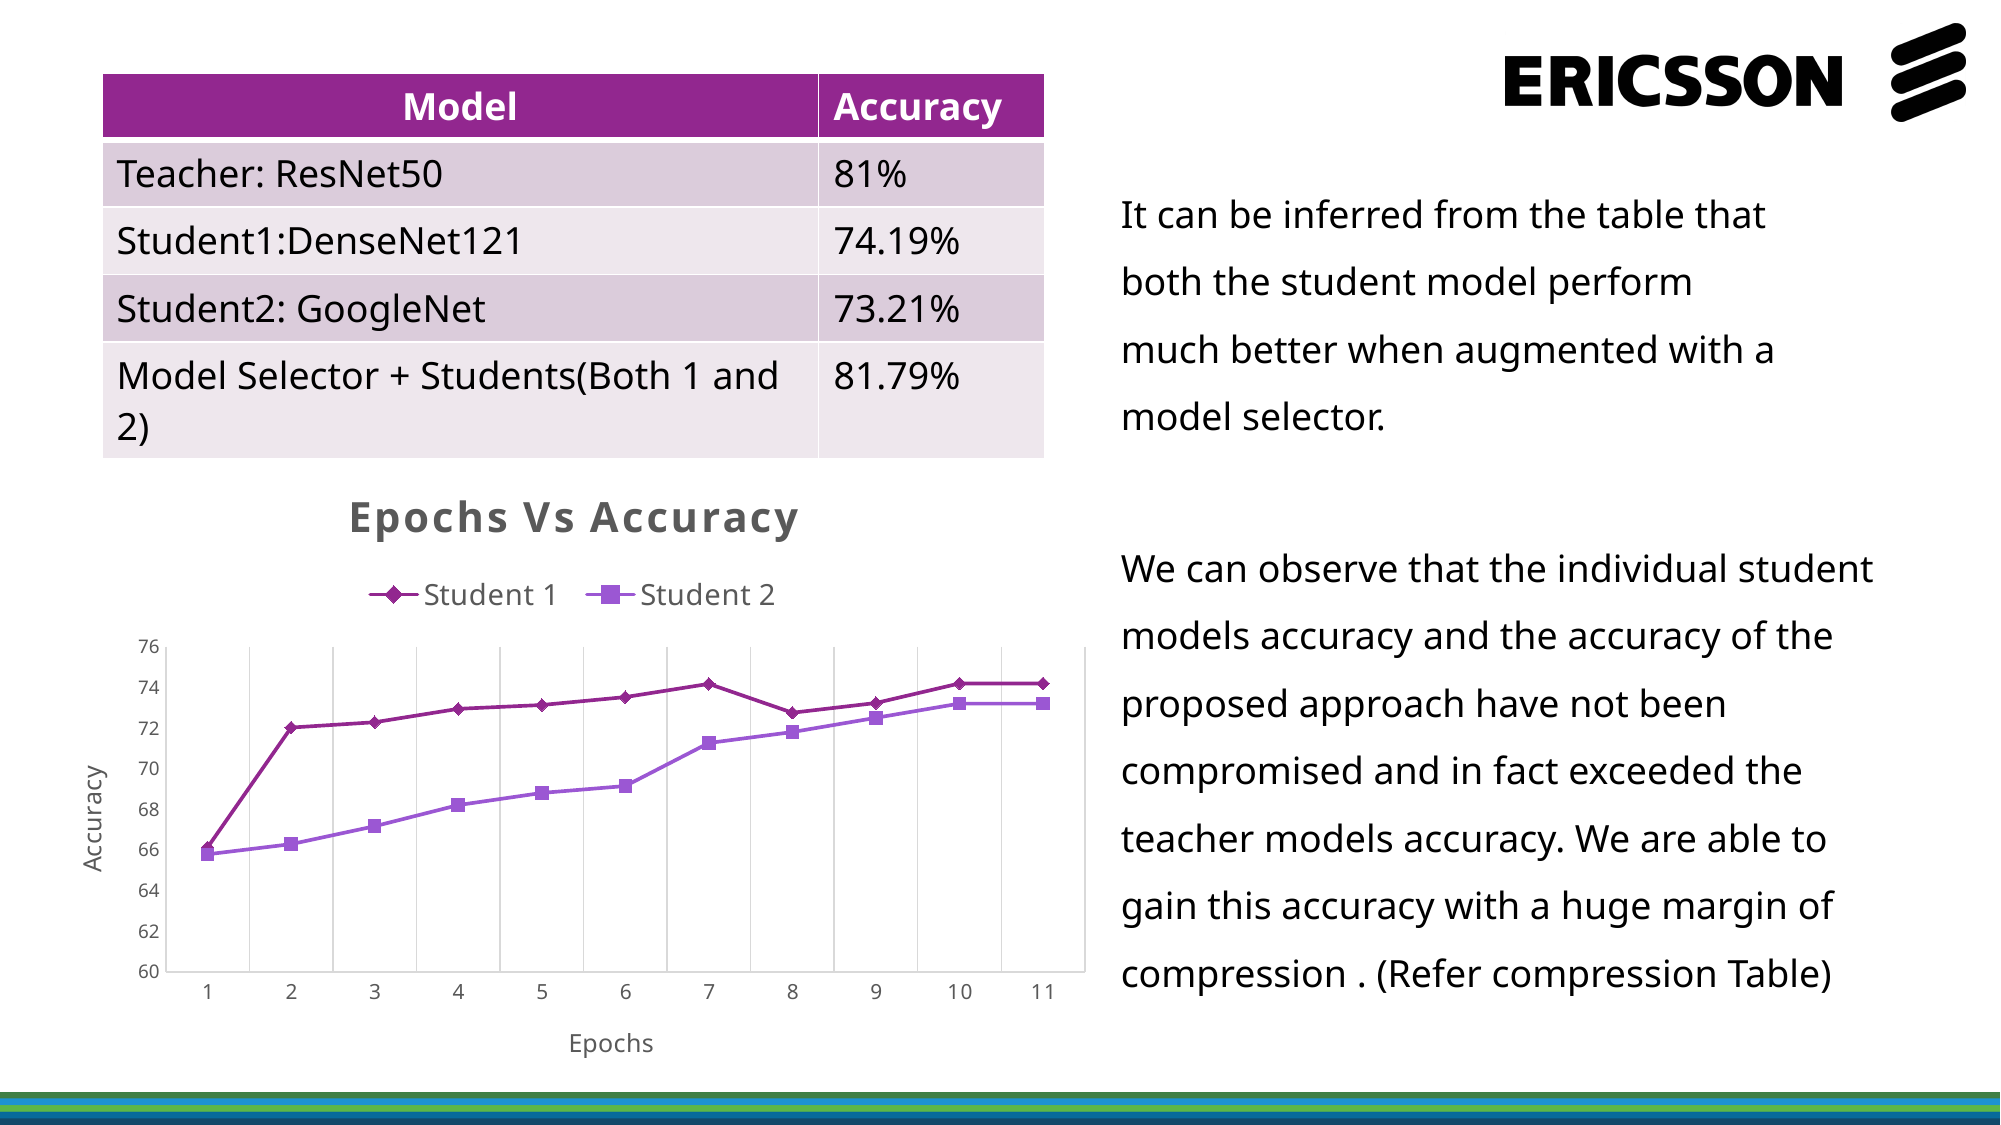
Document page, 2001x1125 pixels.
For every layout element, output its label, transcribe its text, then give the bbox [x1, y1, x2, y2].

picture [0, 1119, 2000, 1125]
text_box It can be inferred from the table that both the student model perform much better when augmented with a model selector. [1106, 160, 1791, 446]
picture [0, 1092, 2000, 1111]
table_cell 81% [819, 143, 1044, 206]
table_header Model [103, 74, 818, 137]
table_cell Student2: GoogleNet [103, 275, 818, 341]
chart [40, 453, 1107, 1093]
table_header Accuracy [819, 74, 1044, 137]
table_cell 81.79% [819, 343, 1044, 453]
picture [1505, 23, 1966, 122]
table_cell 73.21% [819, 275, 1044, 341]
text_box We can observe that the individual student models accuracy and the accuracy of the proposed approach have not been compromised and in fact exceeded the teacher models accuracy. We are able to gain this accuracy with a huge margin of compression . (Refer compression Table) [1107, 514, 1900, 1002]
table_cell Student1:DenseNet121 [103, 208, 818, 274]
table_cell Teacher: ResNet50 [103, 143, 818, 206]
table_cell 74.19% [819, 208, 1044, 274]
table_cell Model Selector + Students(Both 1 and 2) [103, 343, 818, 453]
